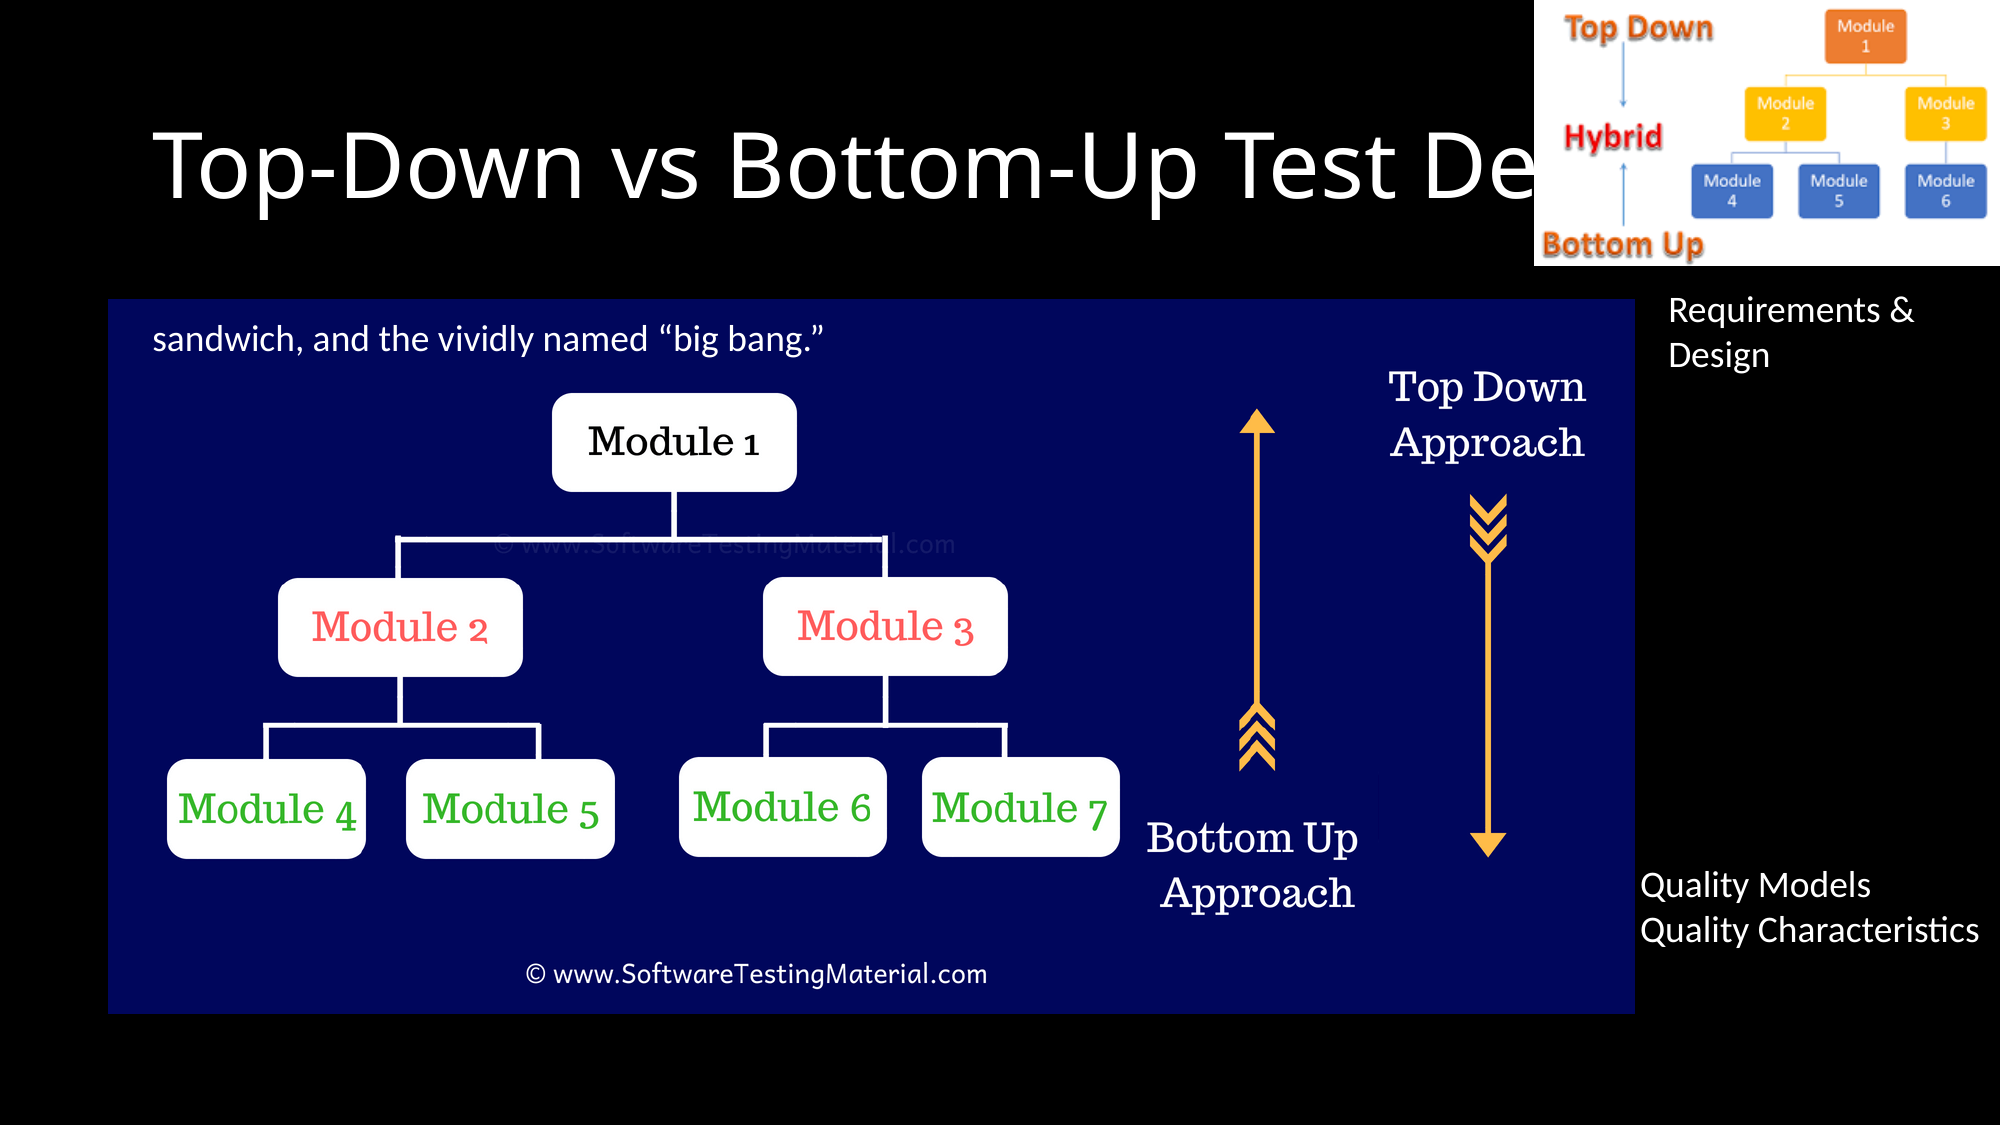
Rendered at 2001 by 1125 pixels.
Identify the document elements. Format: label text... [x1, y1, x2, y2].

text_box Quality Models Quality Characteristics [1635, 852, 1995, 958]
picture [108, 299, 1378, 1014]
text_box Requirements & Design [1653, 277, 1939, 382]
picture [1534, 0, 2000, 266]
title Top-Down vs Bottom-Up Test Design [137, 59, 1863, 278]
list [1378, 299, 1635, 1014]
